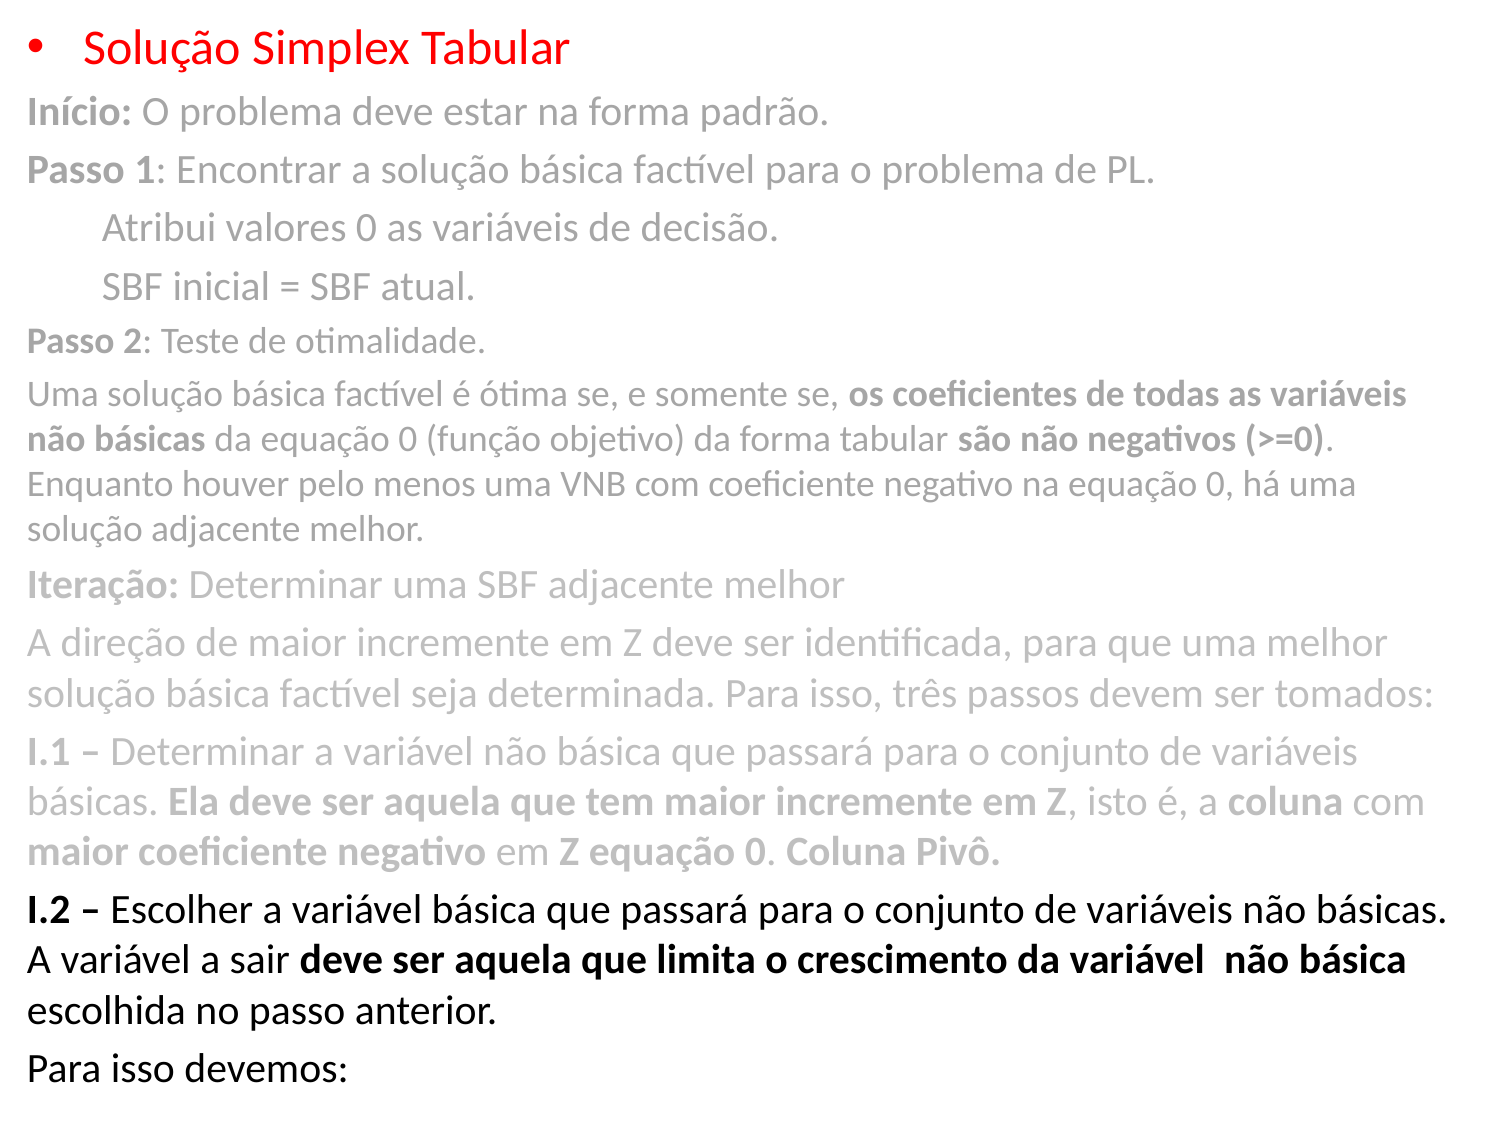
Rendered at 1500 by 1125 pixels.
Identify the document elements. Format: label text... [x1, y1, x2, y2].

list Solução Simplex Tabular Início: O problema deve estar na forma padrão. Passo 1: Encontrar a solução básica factível para o problema de PL. Atribui valores 0 as variáveis de decisão. SBF inicial = SBF atual. Passo 2: Teste de otimalidade. Uma solução básica factível é ótima se, e somente se, os coeficientes de todas as variáveis não básicas da equação 0 (função objetivo) da forma tabular são não negativos (>=0). Enquanto houver pelo menos uma VNB com coeficiente negativo na equação 0, há uma solução adjacente melhor. Iteração: Determinar uma SBF adjacente melhor A direção de maior incremente em Z deve ser identificada, para que uma melhor solução básica factível seja determinada. Para isso, três passos devem ser tomados: I.1 – Determinar a variável não básica que passará para o conjunto de variáveis básicas. Ela deve ser aquela que tem maior incremente em Z, isto é, a coluna com maior coeficiente negativo em Z equação 0. Coluna Pivô. I.2 – Escolher a variável básica que passará para o conjunto de variáveis não básicas. A variável a sair deve ser aquela que limita o crescimento da variável não básica escolhida no passo anterior. Para isso devemos: [11, 7, 1495, 1121]
